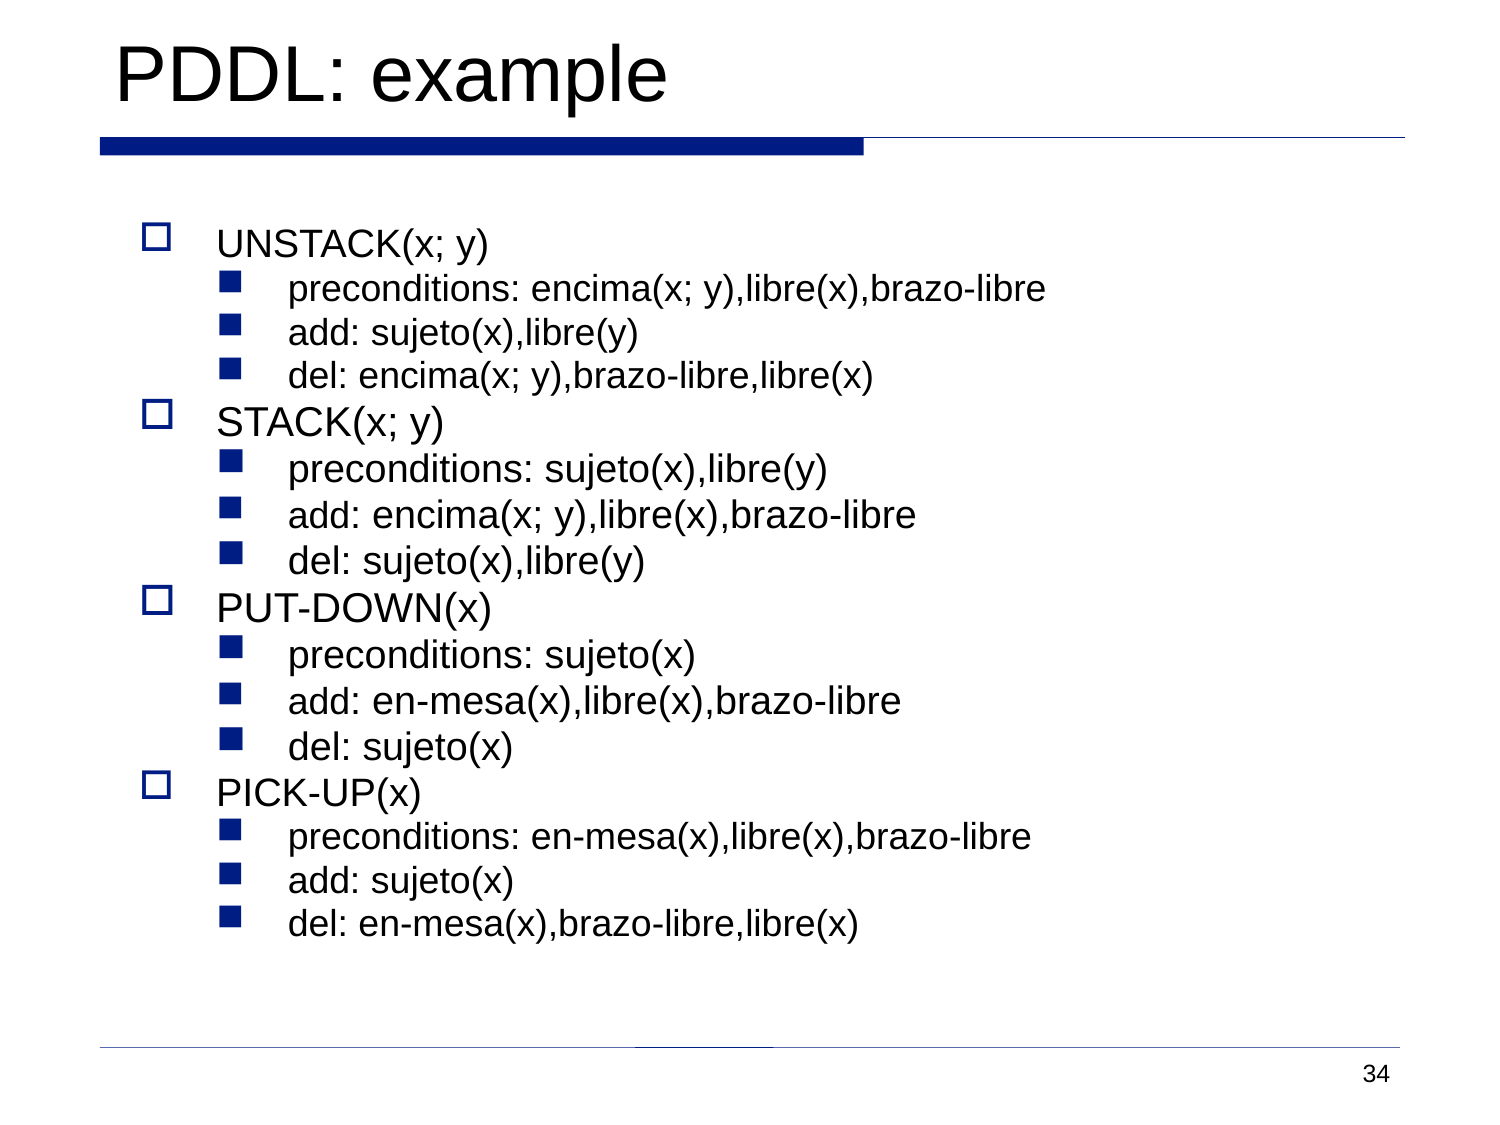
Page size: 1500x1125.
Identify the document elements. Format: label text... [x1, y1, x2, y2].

list UNSTACK(x; y) preconditions: encima(x; y),libre(x),brazo-libre add: sujeto(x),libre(y) del: encima(x; y),brazo-libre,libre(x) STACK(x; y) preconditions: sujeto(x),libre(y) add: encima(x; y),libre(x),brazo-libre del: sujeto(x),libre(y) PUT-DOWN(x) preconditions: sujeto(x) add: en-mesa(x),libre(x),brazo-libre del: sujeto(x) PICK-UP(x) preconditions: en-mesa(x),libre(x),brazo-libre add: sujeto(x) del: en-mesa(x),brazo-libre,libre(x) [123, 220, 1450, 1083]
title PDDL: example [99, 24, 1413, 125]
